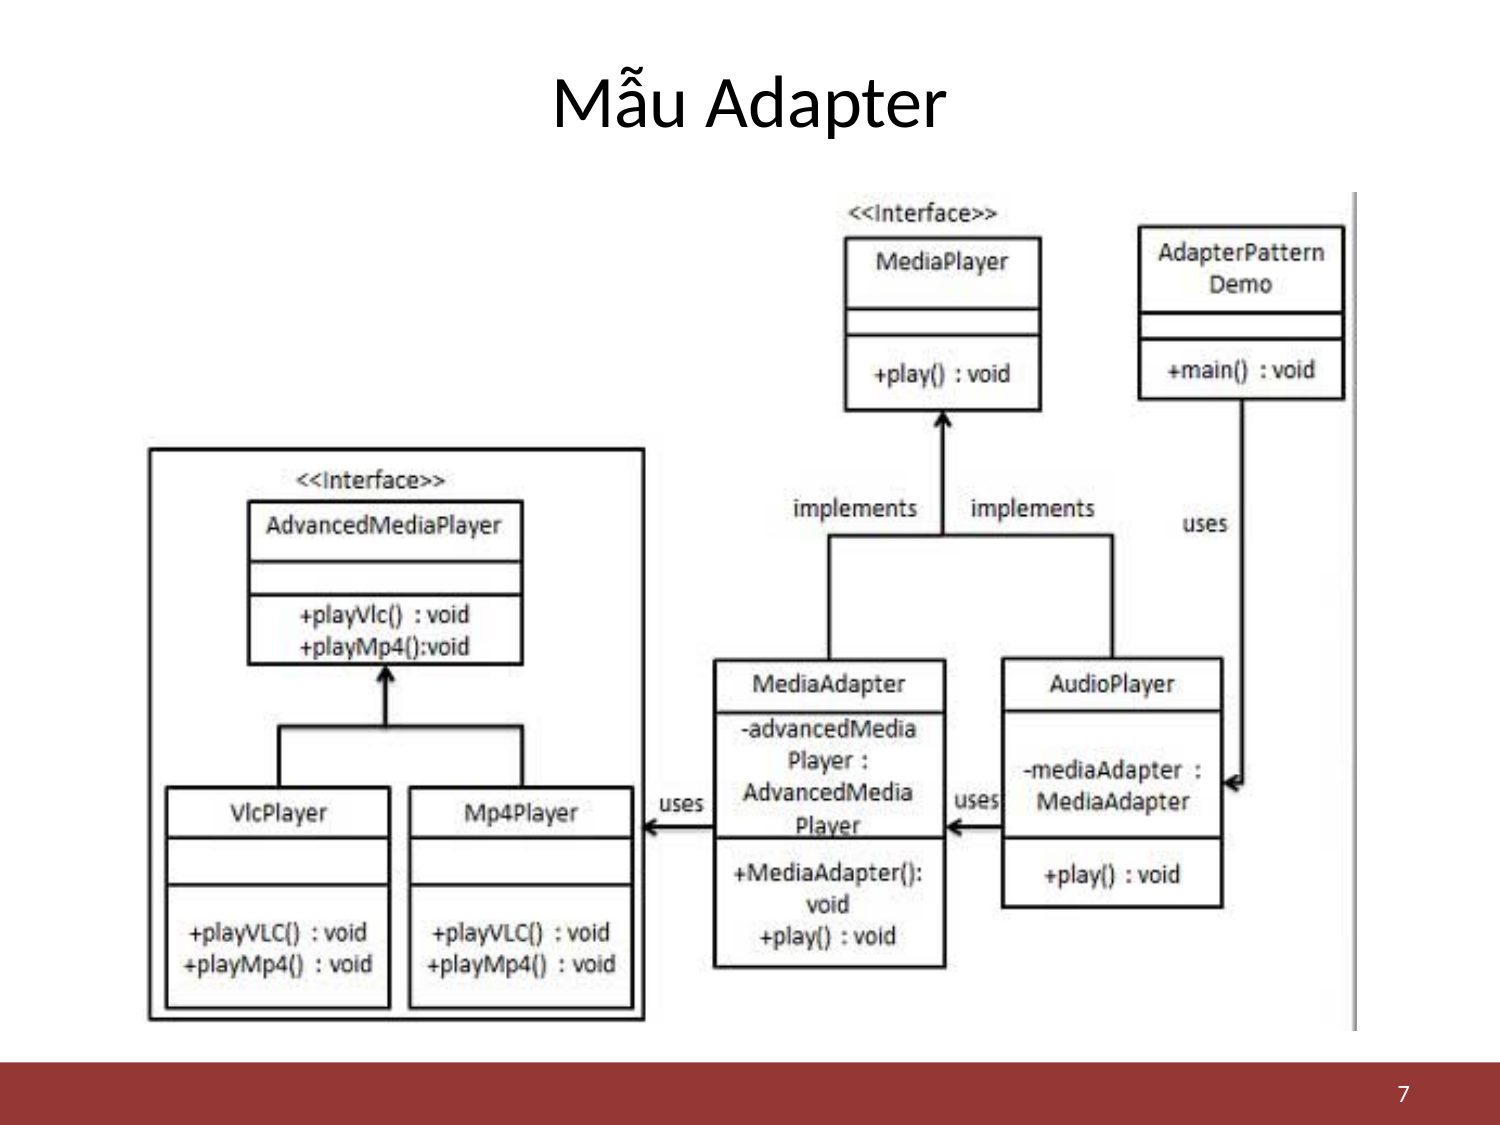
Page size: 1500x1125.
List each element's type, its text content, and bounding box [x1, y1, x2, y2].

picture [143, 191, 1357, 1031]
title Mẫu Adapter [75, 45, 1425, 150]
slide_number 7 [1074, 1072, 1425, 1113]
